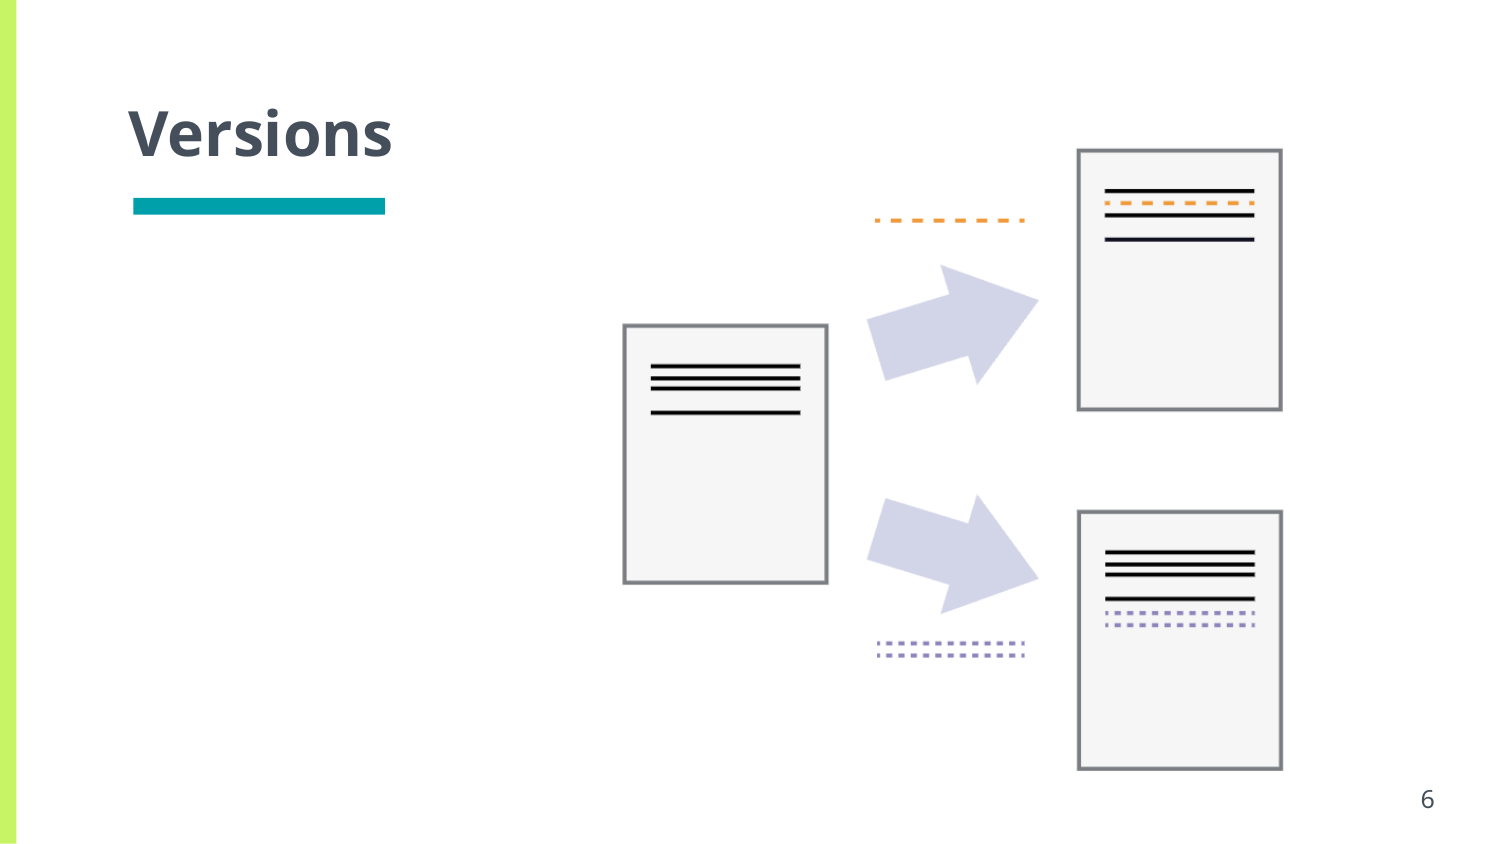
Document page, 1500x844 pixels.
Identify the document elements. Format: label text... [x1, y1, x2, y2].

slide_number 6 [1359, 768, 1450, 820]
picture [559, 96, 1361, 810]
title Versions [113, 24, 1387, 184]
